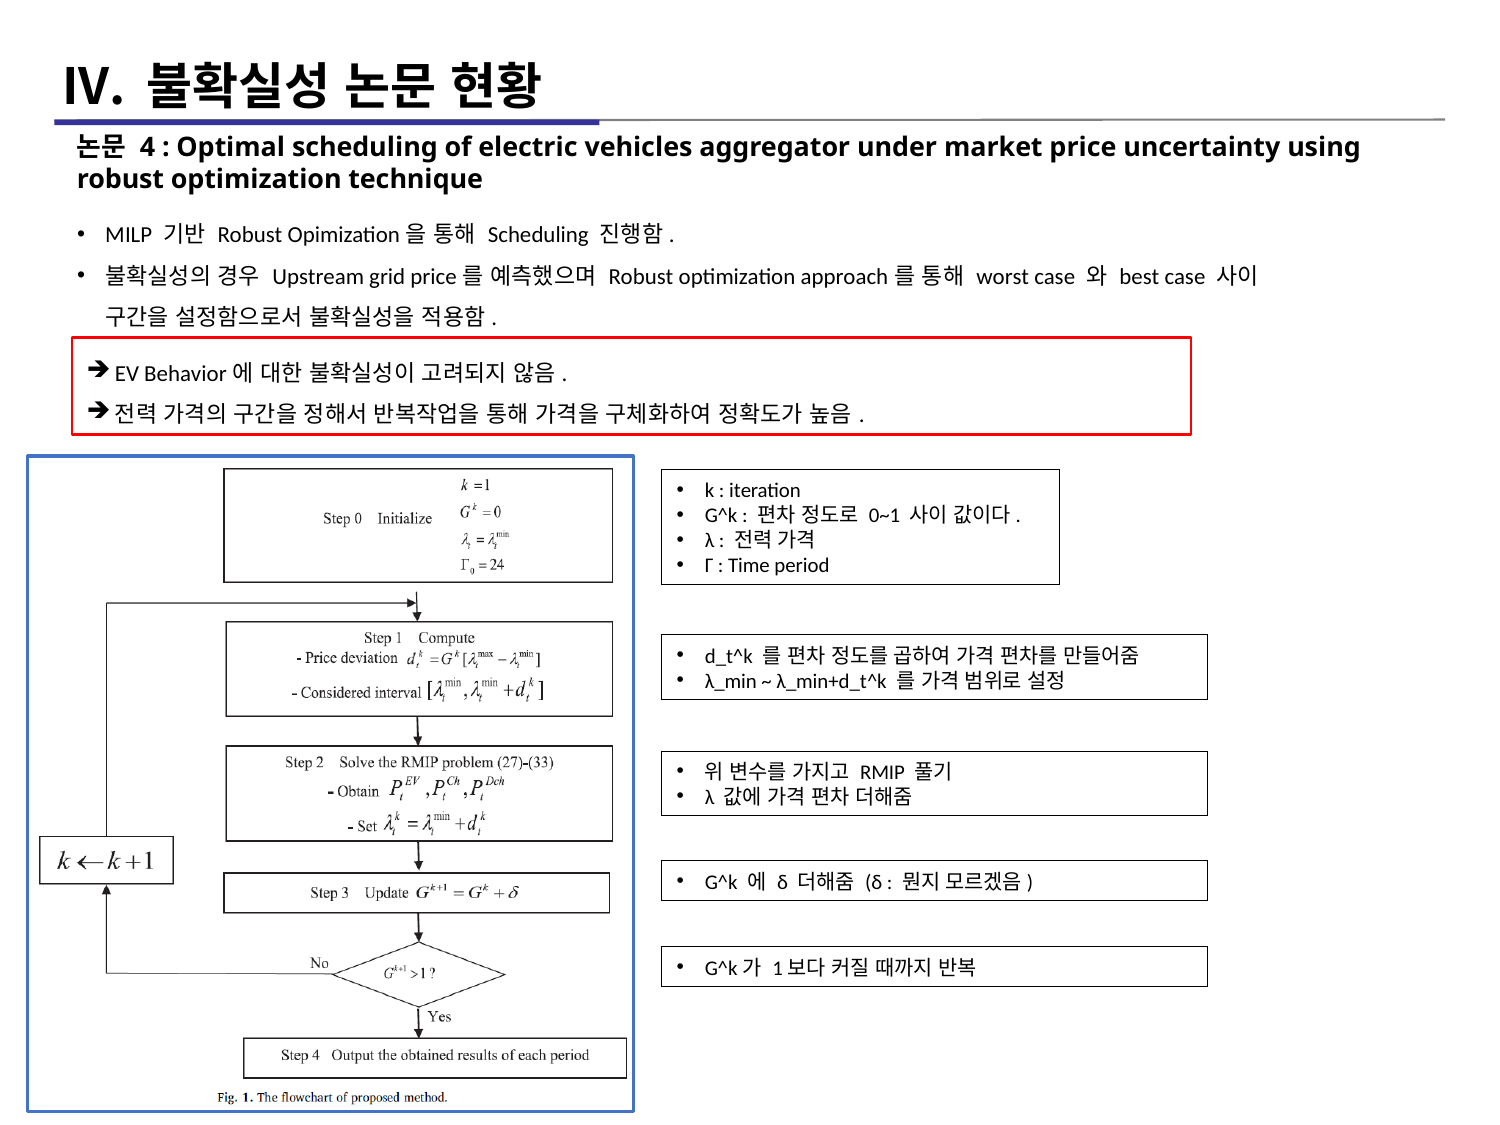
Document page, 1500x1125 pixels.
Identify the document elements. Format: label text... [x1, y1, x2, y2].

text_box EV Behavior에 대한 불확실성이 고려되지 않음. 전력 가격의 구간을 정해서 반복작업을 통해 가격을 구체화하여 정확도가 높음. [71, 337, 1191, 435]
picture [29, 457, 632, 1111]
text_box G^k가 1보다 커질 때까지 반복 [661, 946, 1208, 987]
title 불확실성 논문 현황 [47, 53, 1398, 123]
text_box d_t^k 를 편차 정도를 곱하여 가격 편차를 만들어줌 λ_min ~ λ_min+d_t^k 를 가격 범위로 설정 [661, 634, 1208, 700]
text_box MILP 기반 Robust Opimization을 통해 Scheduling 진행함. 불확실성의 경우 Upstream grid price를 예측했으며 Robust optimization approach를 통해 worst case 와 best case 사이 구간을 설정함으로서 불확실성을 적용함. [62, 199, 1342, 338]
text_box G^k 에 δ 더해줌 (δ : 뭔지 모르겠음) [661, 860, 1208, 901]
text_box k : iteration G^k : 편차 정도로 0~1 사이 값이다. λ : 전력 가격 Γ : Time period [661, 469, 1060, 585]
text_box 논문 4 : Optimal scheduling of electric vehicles aggregator under market price uncertainty using robust optimization technique [62, 122, 1442, 177]
text_box 위 변수를 가지고 RMIP 풀기 λ 값에 가격 편차 더해줌 [661, 751, 1208, 816]
